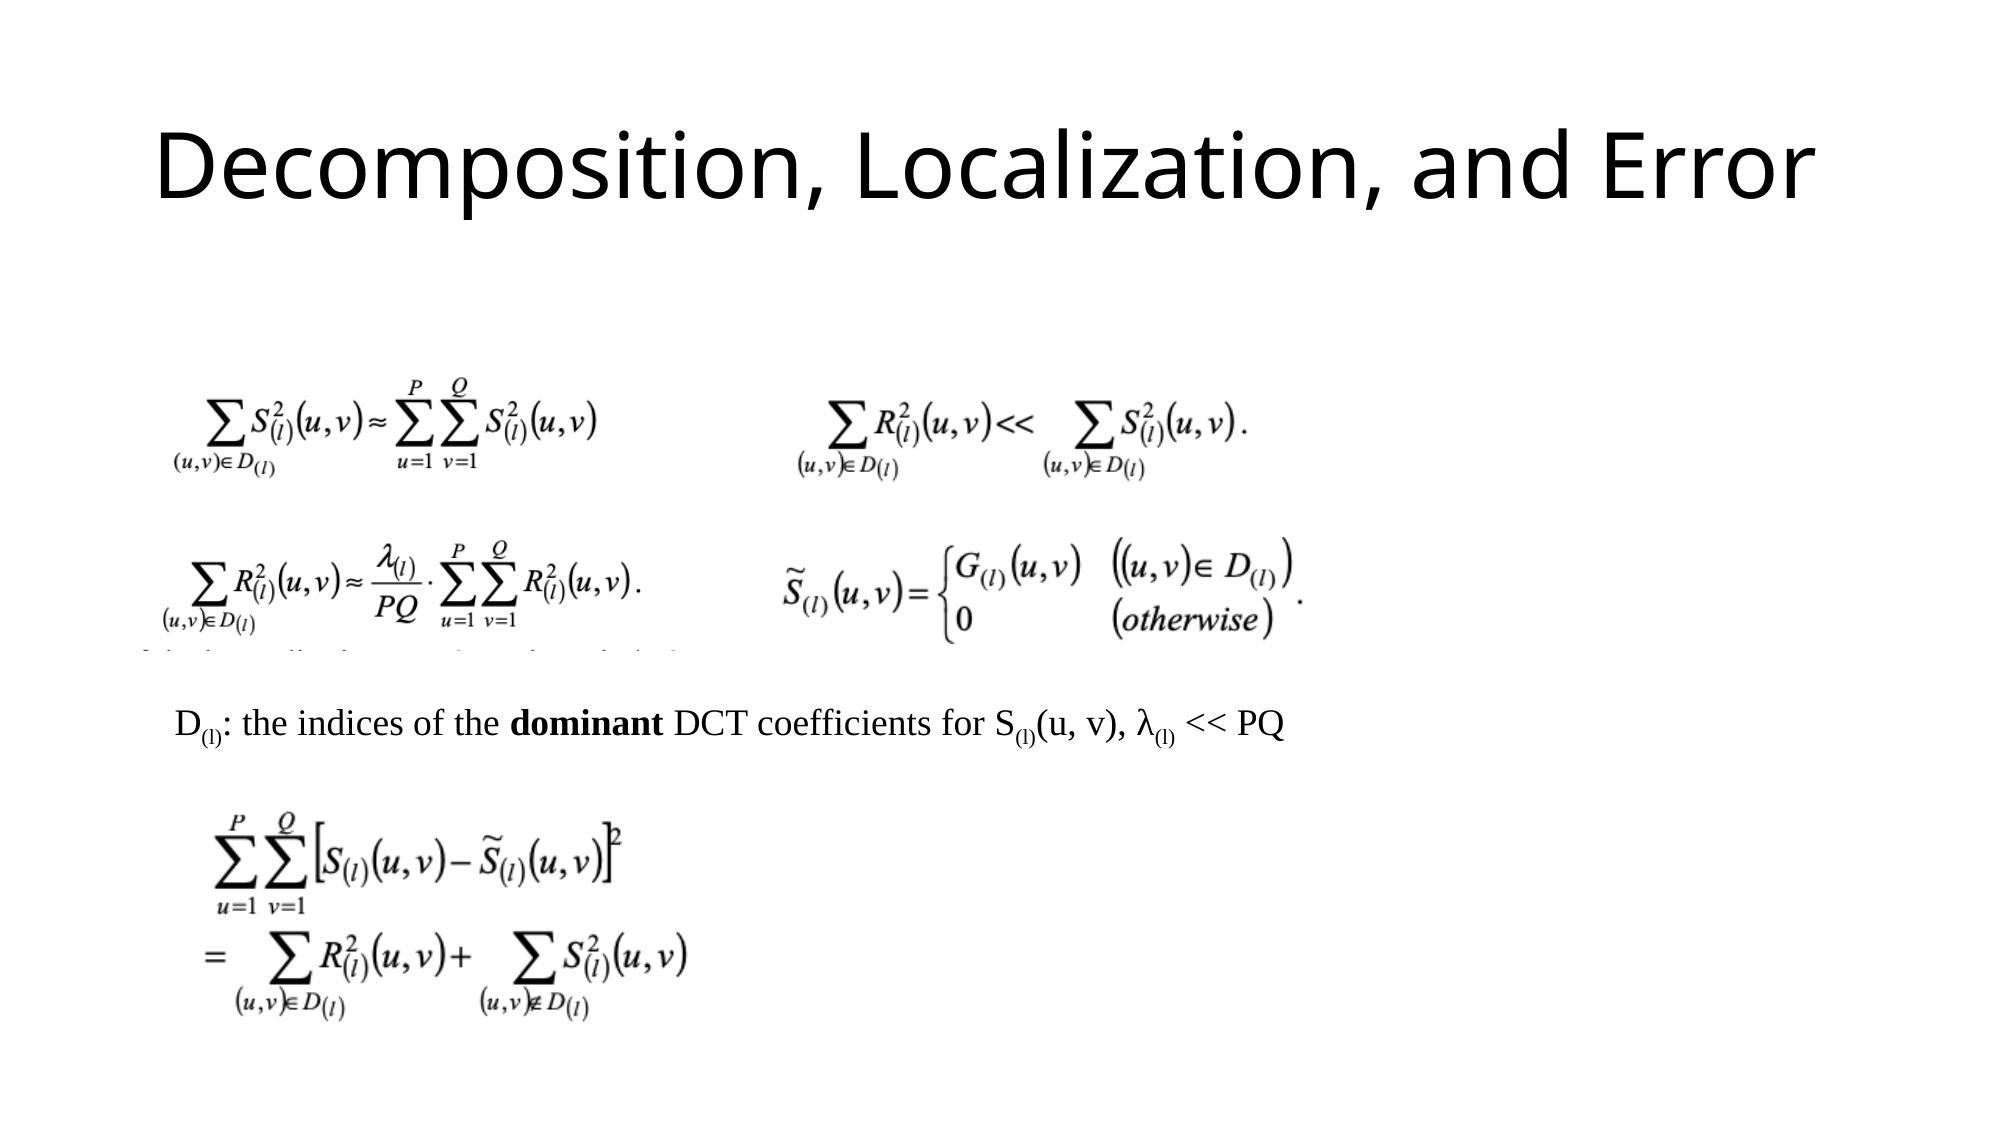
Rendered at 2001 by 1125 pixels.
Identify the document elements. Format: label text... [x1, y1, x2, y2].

picture [789, 395, 1272, 482]
picture [768, 537, 1324, 644]
picture [143, 537, 678, 651]
text_box D(l): the indices of the dominant DCT coefficients for S(l)(u, v), λ(l) << PQ [159, 690, 1404, 757]
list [167, 361, 644, 487]
picture [186, 798, 694, 1024]
title Decomposition, Localization, and Error [137, 59, 1863, 278]
